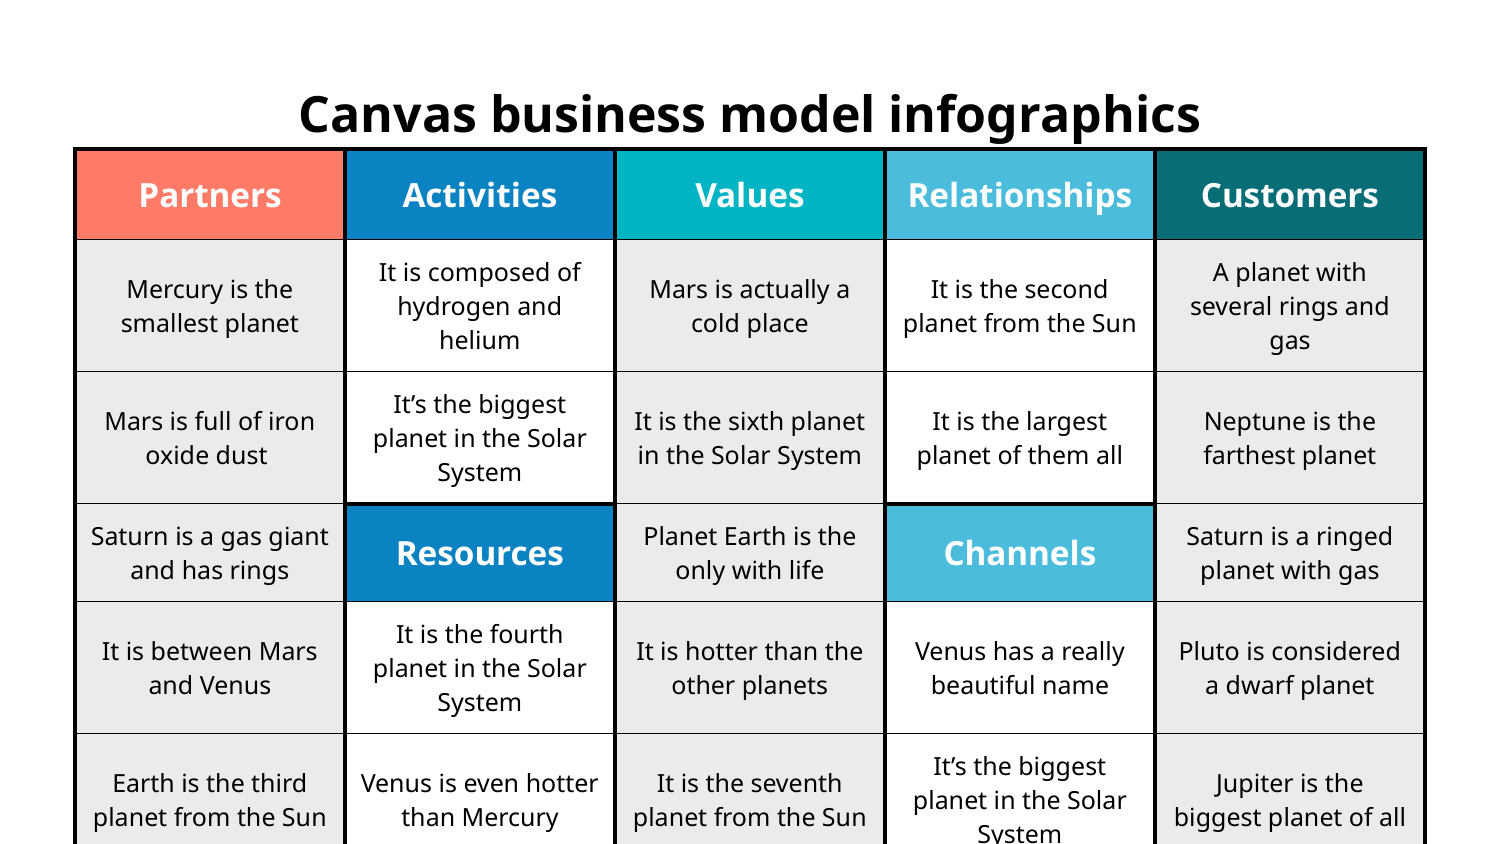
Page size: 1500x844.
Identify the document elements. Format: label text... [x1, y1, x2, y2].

table_cell Venus has a really beautiful name [887, 602, 1153, 733]
table_cell It is composed of hydrogen and helium [347, 240, 613, 371]
table_header Values [617, 151, 883, 239]
table_header Partners [77, 151, 343, 239]
table_cell It is between Mars and Venus [77, 602, 343, 733]
table_cell Saturn is a ringed planet with gas [1157, 504, 1423, 601]
table_cell Jupiter is the biggest planet of all [1157, 734, 1423, 844]
table_header Activities [347, 151, 613, 239]
table_cell It’s the biggest planet in the Solar System [887, 734, 1153, 844]
table_cell It is the largest planet of them all [887, 372, 1153, 502]
table_cell Mars is full of iron oxide dust [77, 372, 343, 503]
table_cell Planet Earth is the only with life [617, 504, 883, 601]
table_cell It is the fourth planet in the Solar System [347, 602, 613, 733]
table_cell It’s the biggest planet in the Solar System [347, 372, 613, 502]
table_cell Earth is the third planet from the Sun [77, 734, 343, 844]
table_cell Pluto is considered a dwarf planet [1157, 602, 1423, 733]
table_cell Channels [887, 506, 1153, 601]
table_header Relationships [887, 151, 1153, 239]
table_cell It is the sixth planet in the Solar System [617, 372, 883, 503]
table_cell Mercury is the smallest planet [77, 240, 343, 371]
table_cell A planet with several rings and gas [1157, 240, 1423, 371]
table_cell It is the second planet from the Sun [887, 240, 1153, 371]
table_cell Neptune is the farthest planet [1157, 372, 1423, 503]
table_cell Venus is even hotter than Mercury [347, 734, 613, 844]
table_cell Mars is actually a cold place [617, 240, 883, 371]
table_header Customers [1157, 151, 1423, 239]
table_cell It is the seventh planet from the Sun [617, 734, 883, 844]
table_cell Resources [347, 506, 613, 601]
table_cell It is hotter than the other planets [617, 602, 883, 733]
table_cell Saturn is a gas giant and has rings [77, 504, 343, 601]
title Canvas business model infographics [75, 67, 1425, 147]
